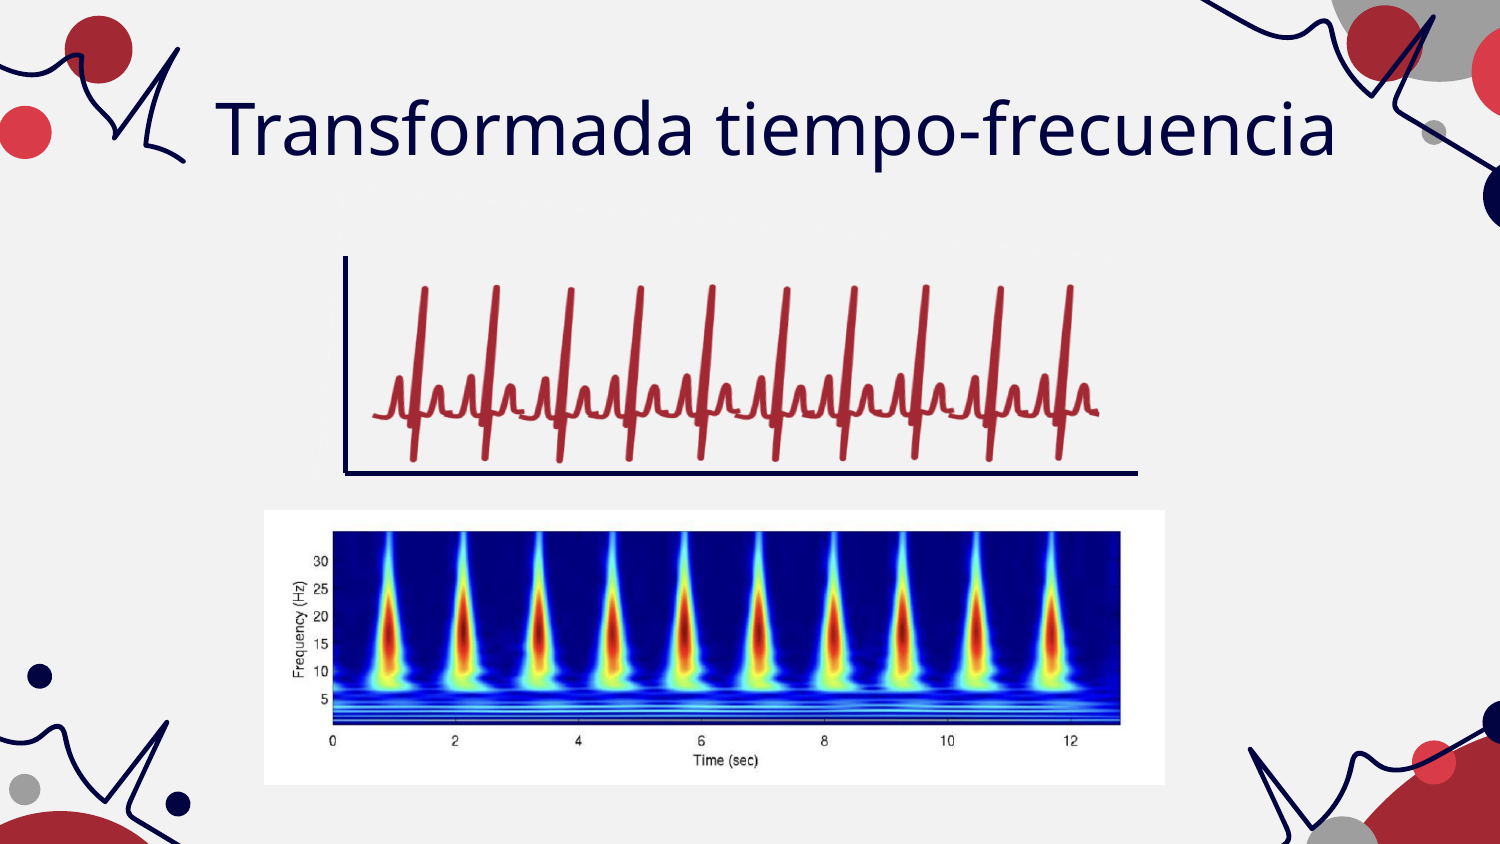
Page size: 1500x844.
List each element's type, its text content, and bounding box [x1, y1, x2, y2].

picture [264, 187, 1166, 786]
title Transformada tiempo-frecuencia [147, 67, 1408, 162]
